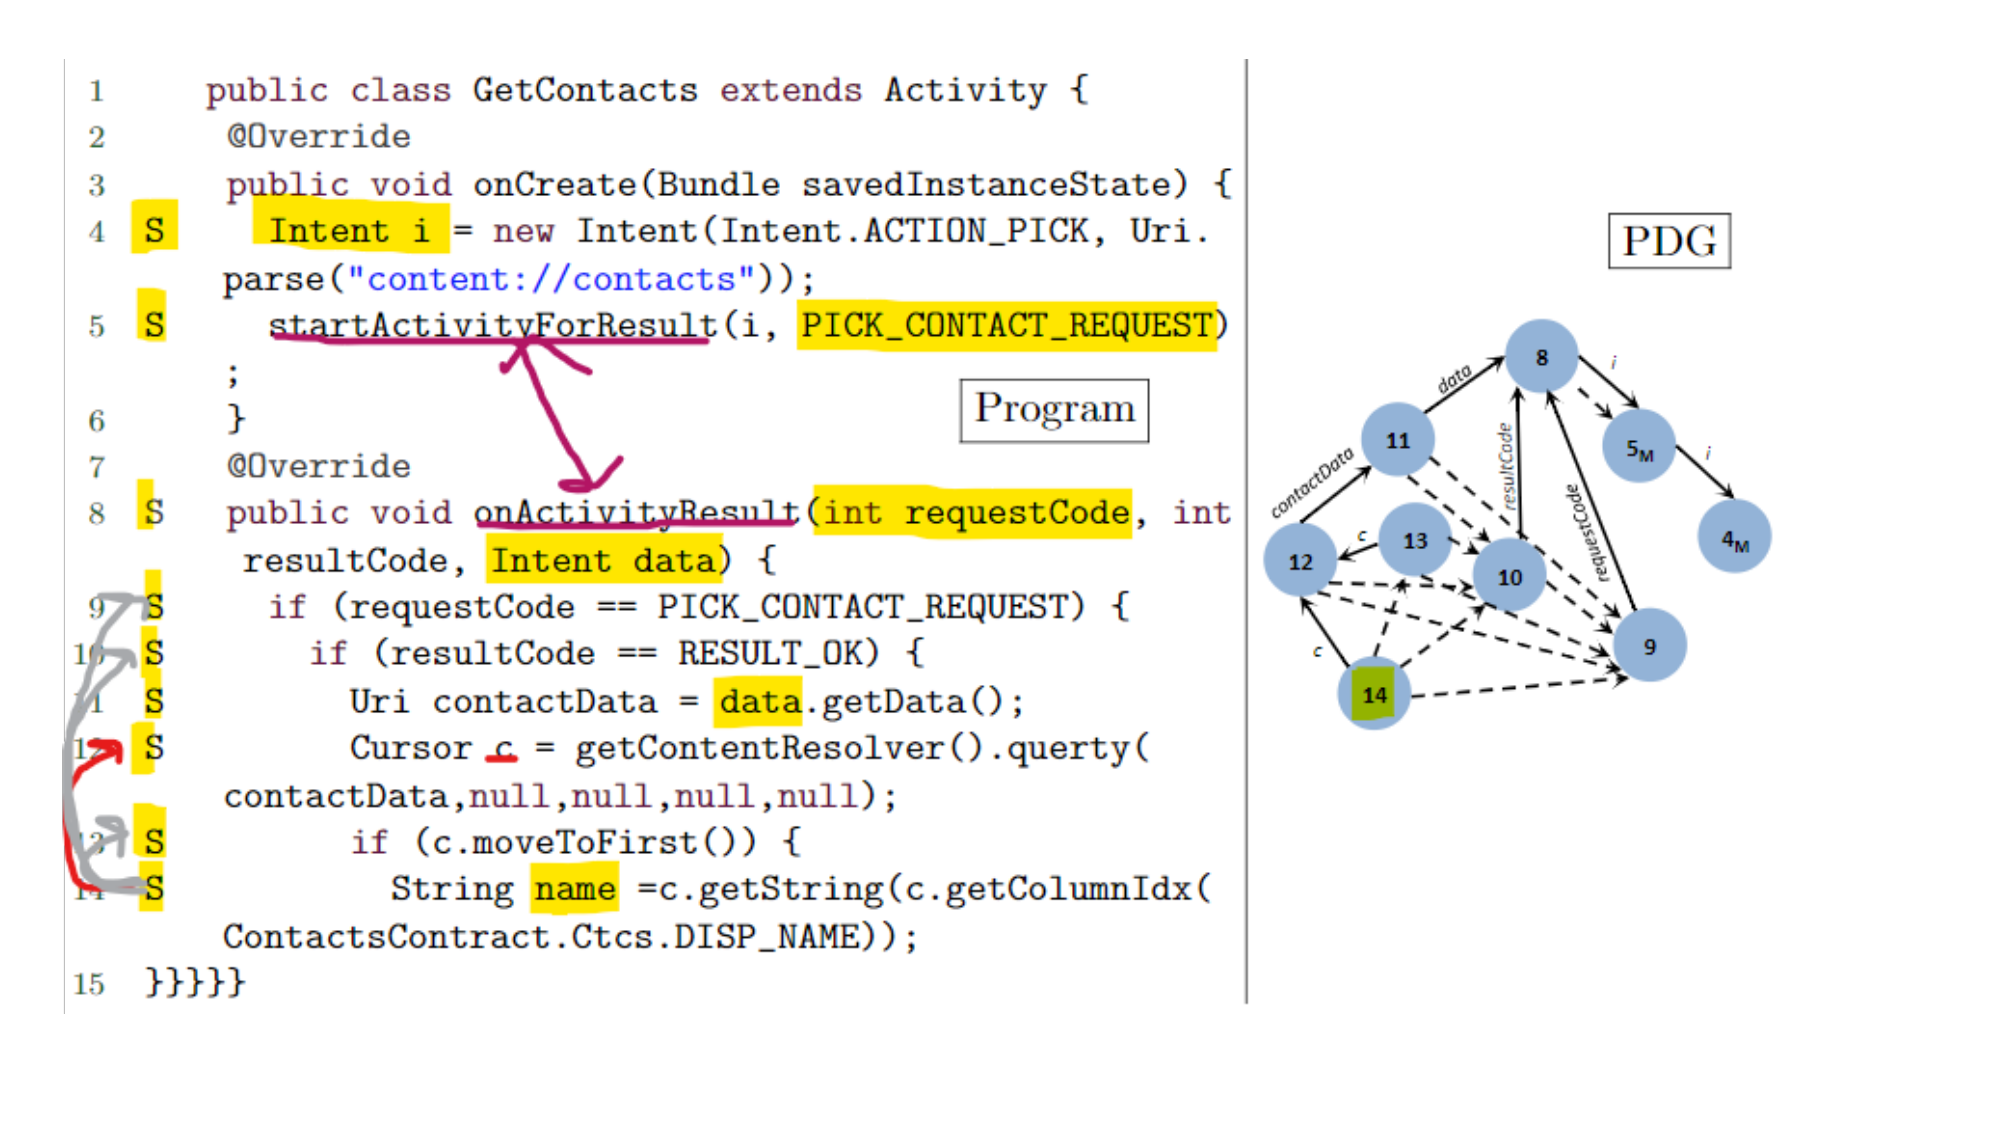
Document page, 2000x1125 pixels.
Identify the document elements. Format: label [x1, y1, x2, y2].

picture [61, 59, 1842, 1014]
